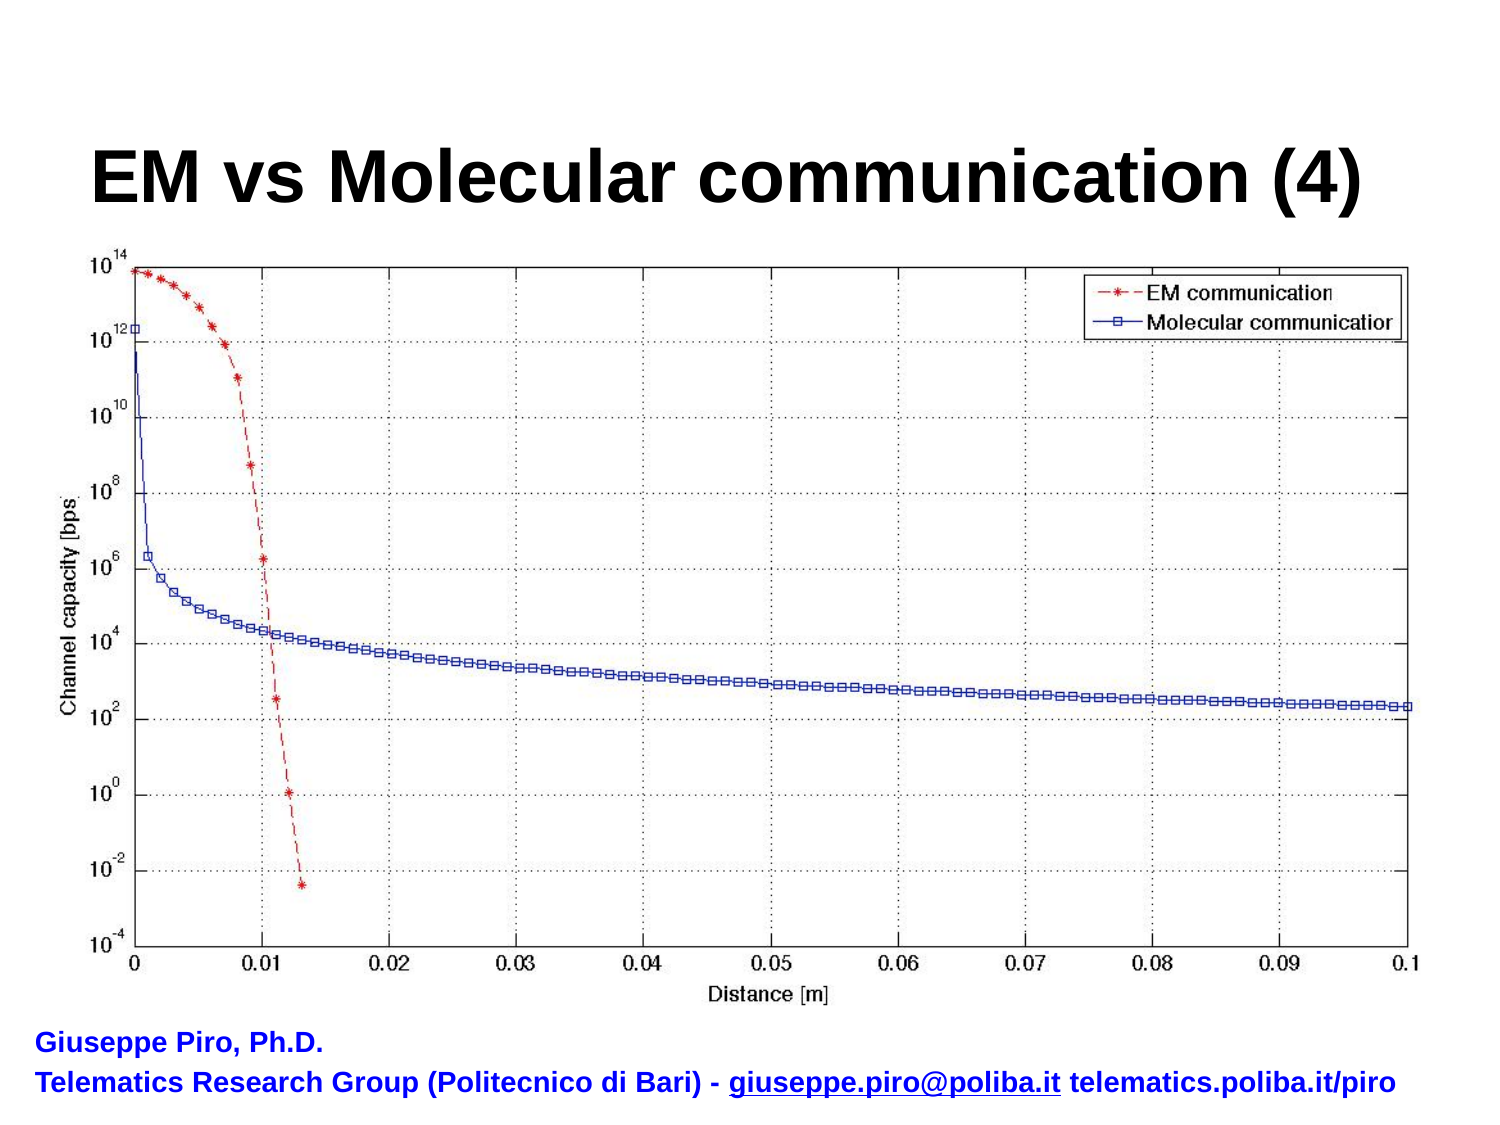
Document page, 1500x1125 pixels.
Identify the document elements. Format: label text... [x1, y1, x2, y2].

title EM vs Molecular communication (4) [75, 45, 1425, 230]
picture [31, 231, 1438, 1022]
subtitle Giuseppe Piro, Ph.D. Telematics Research Group (Politecnico di Bari) - giuseppe.piro@poliba.it telematics.poliba.it/piro [19, 1003, 1481, 1088]
